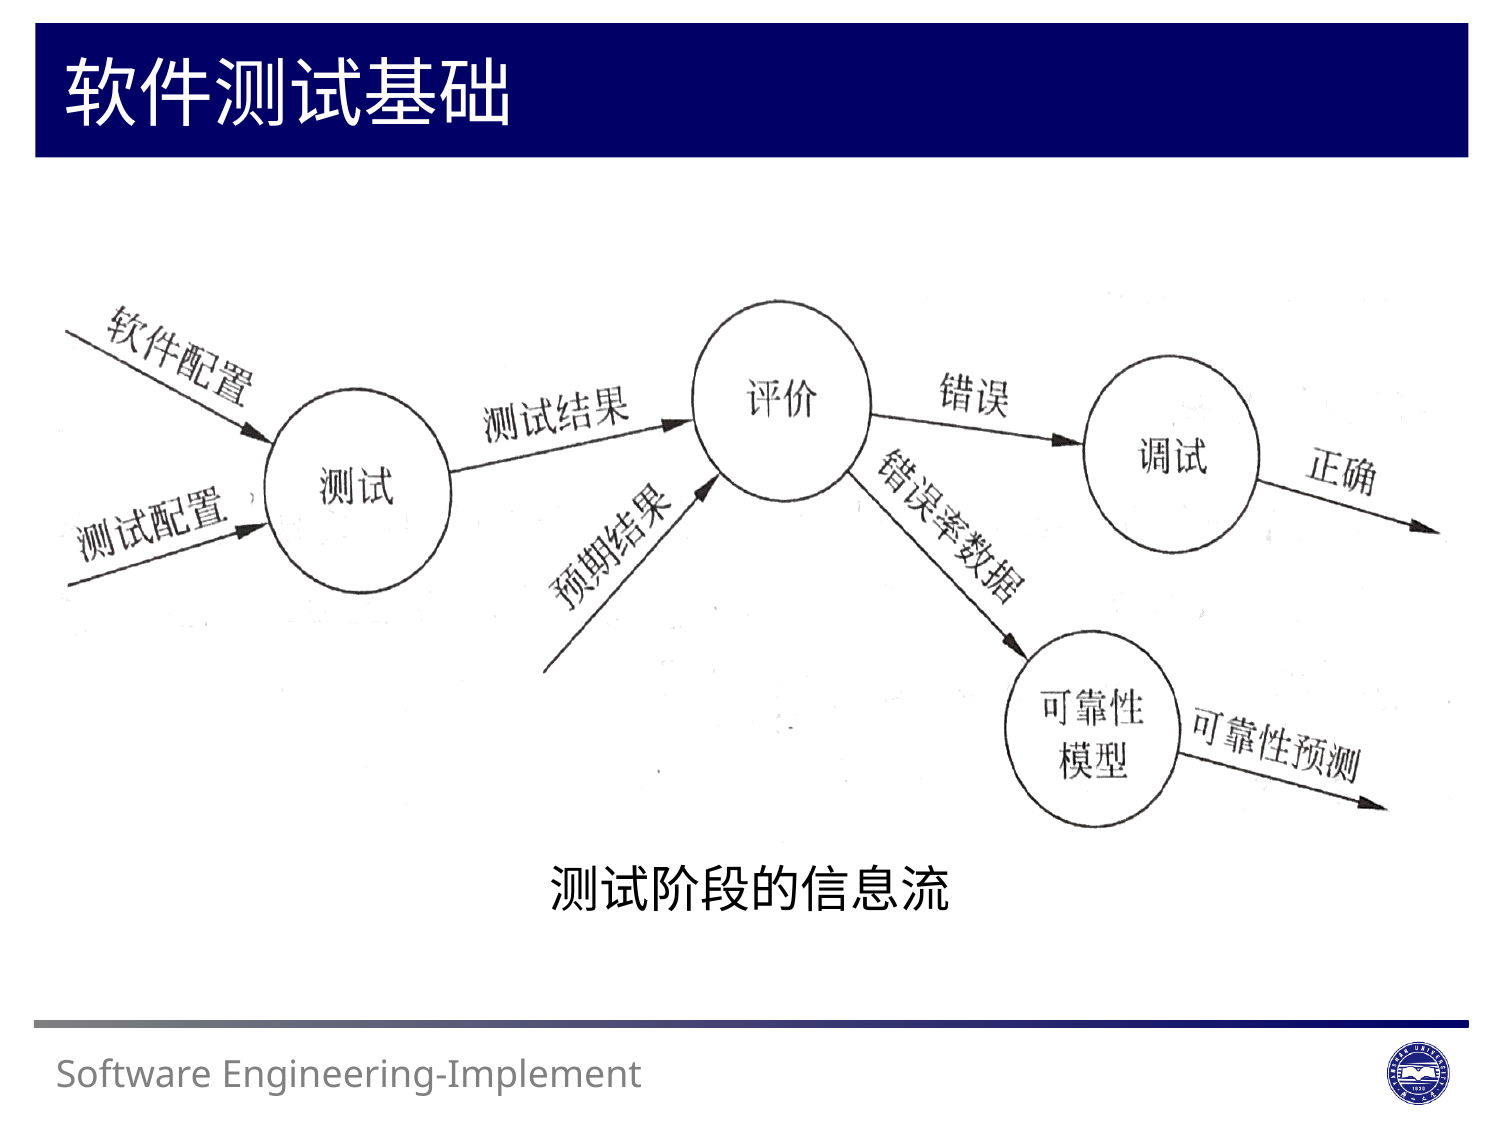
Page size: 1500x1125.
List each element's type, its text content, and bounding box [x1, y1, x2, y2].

text_box 测试阶段的信息流 [395, 860, 1105, 926]
picture [54, 289, 1452, 851]
text_box 软件测试基础 [48, 38, 1371, 149]
picture [1375, 1039, 1461, 1110]
